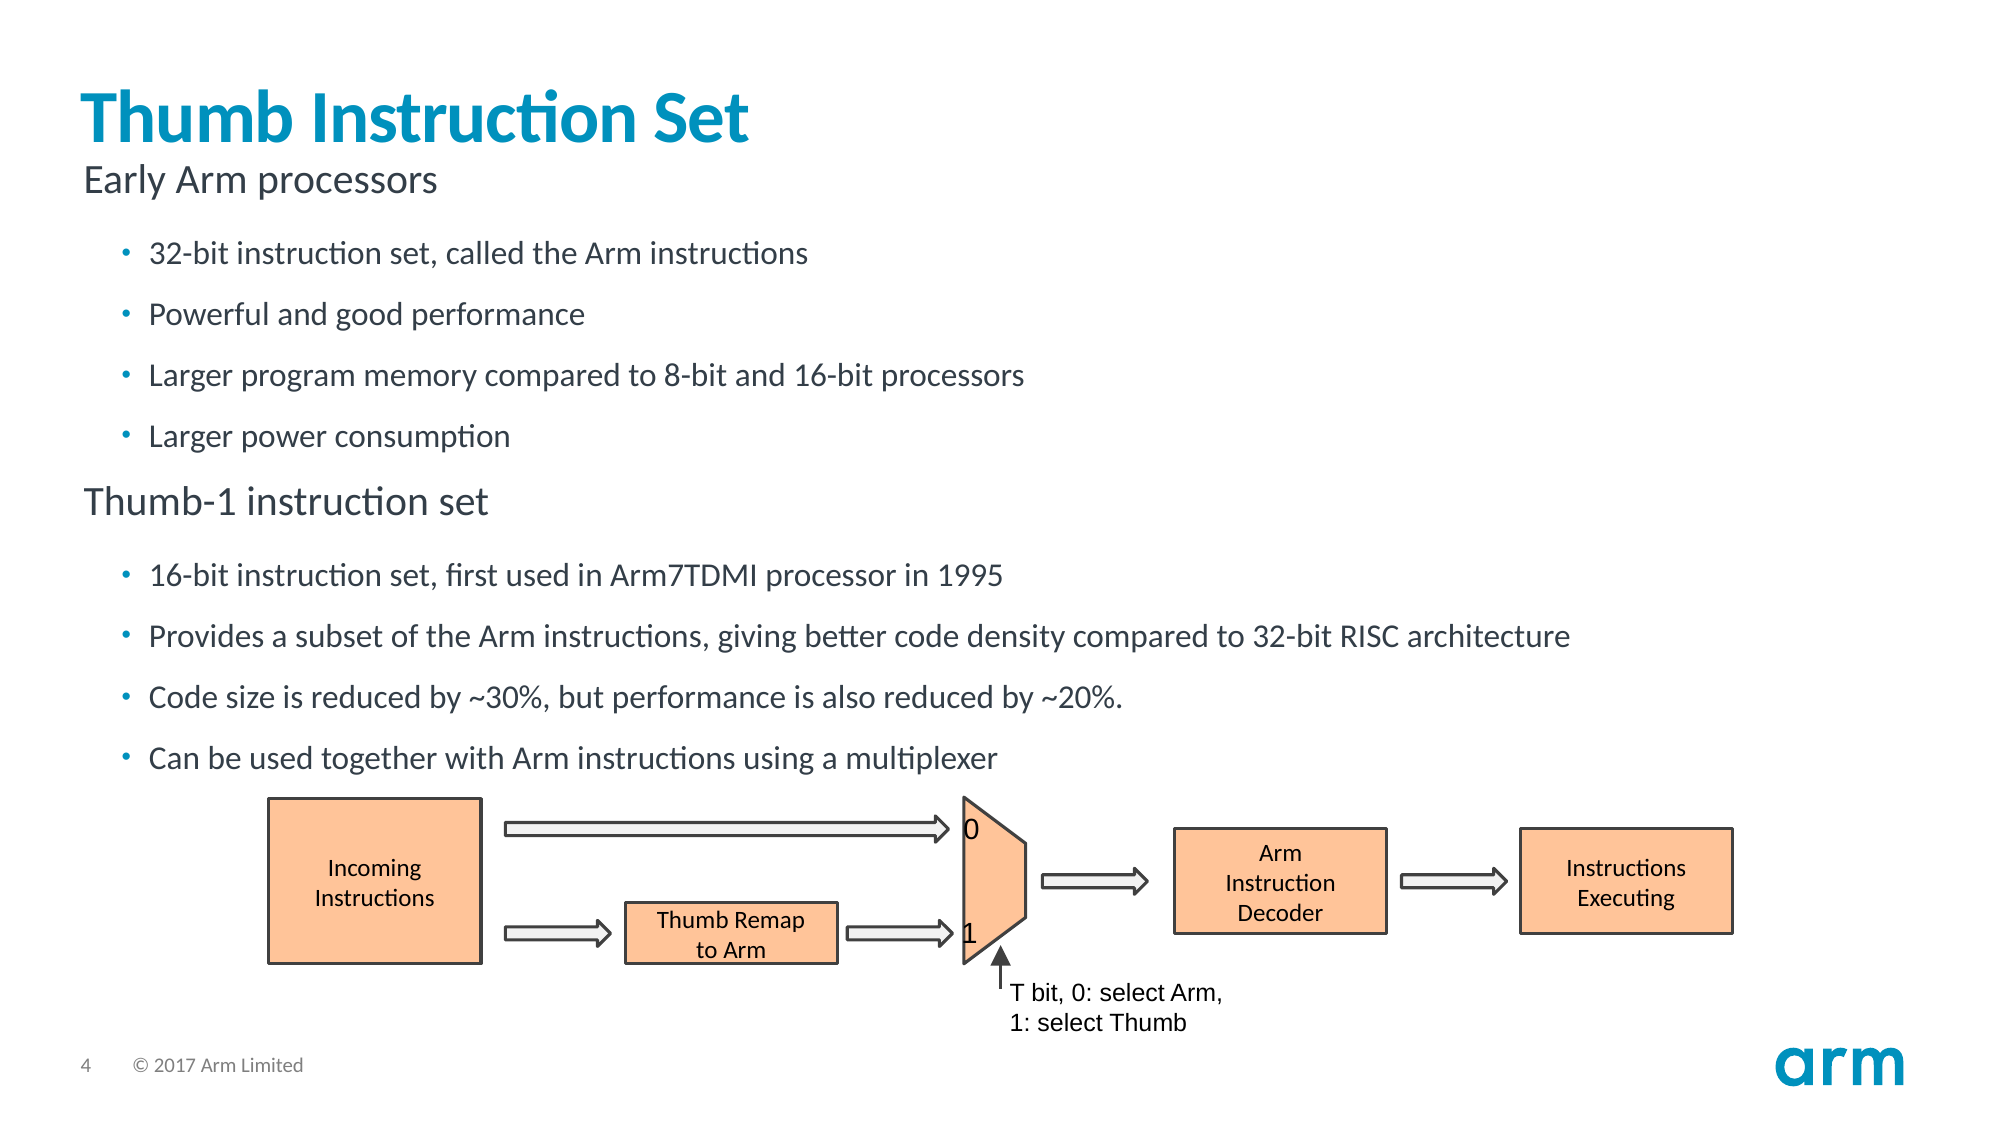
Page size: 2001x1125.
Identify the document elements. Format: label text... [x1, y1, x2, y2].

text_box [268, 797, 1733, 1046]
list Early Arm processors 32-bit instruction set, called the Arm instructions Powerful and good performance Larger program memory compared to 8-bit and 16-bit processors Larger power consumption Thumb-1 instruction set 16-bit instruction set, first used in Arm7TDMI processor in 1995 Provides a subset of the Arm instructions, giving better code density compared to 32-bit RISC architecture Code size is reduced by ~30%, but performance is also reduced by ~20%. Can be used together with Arm instructions using a multiplexer [83, 157, 1918, 829]
title Thumb Instruction Set [80, 48, 1915, 158]
